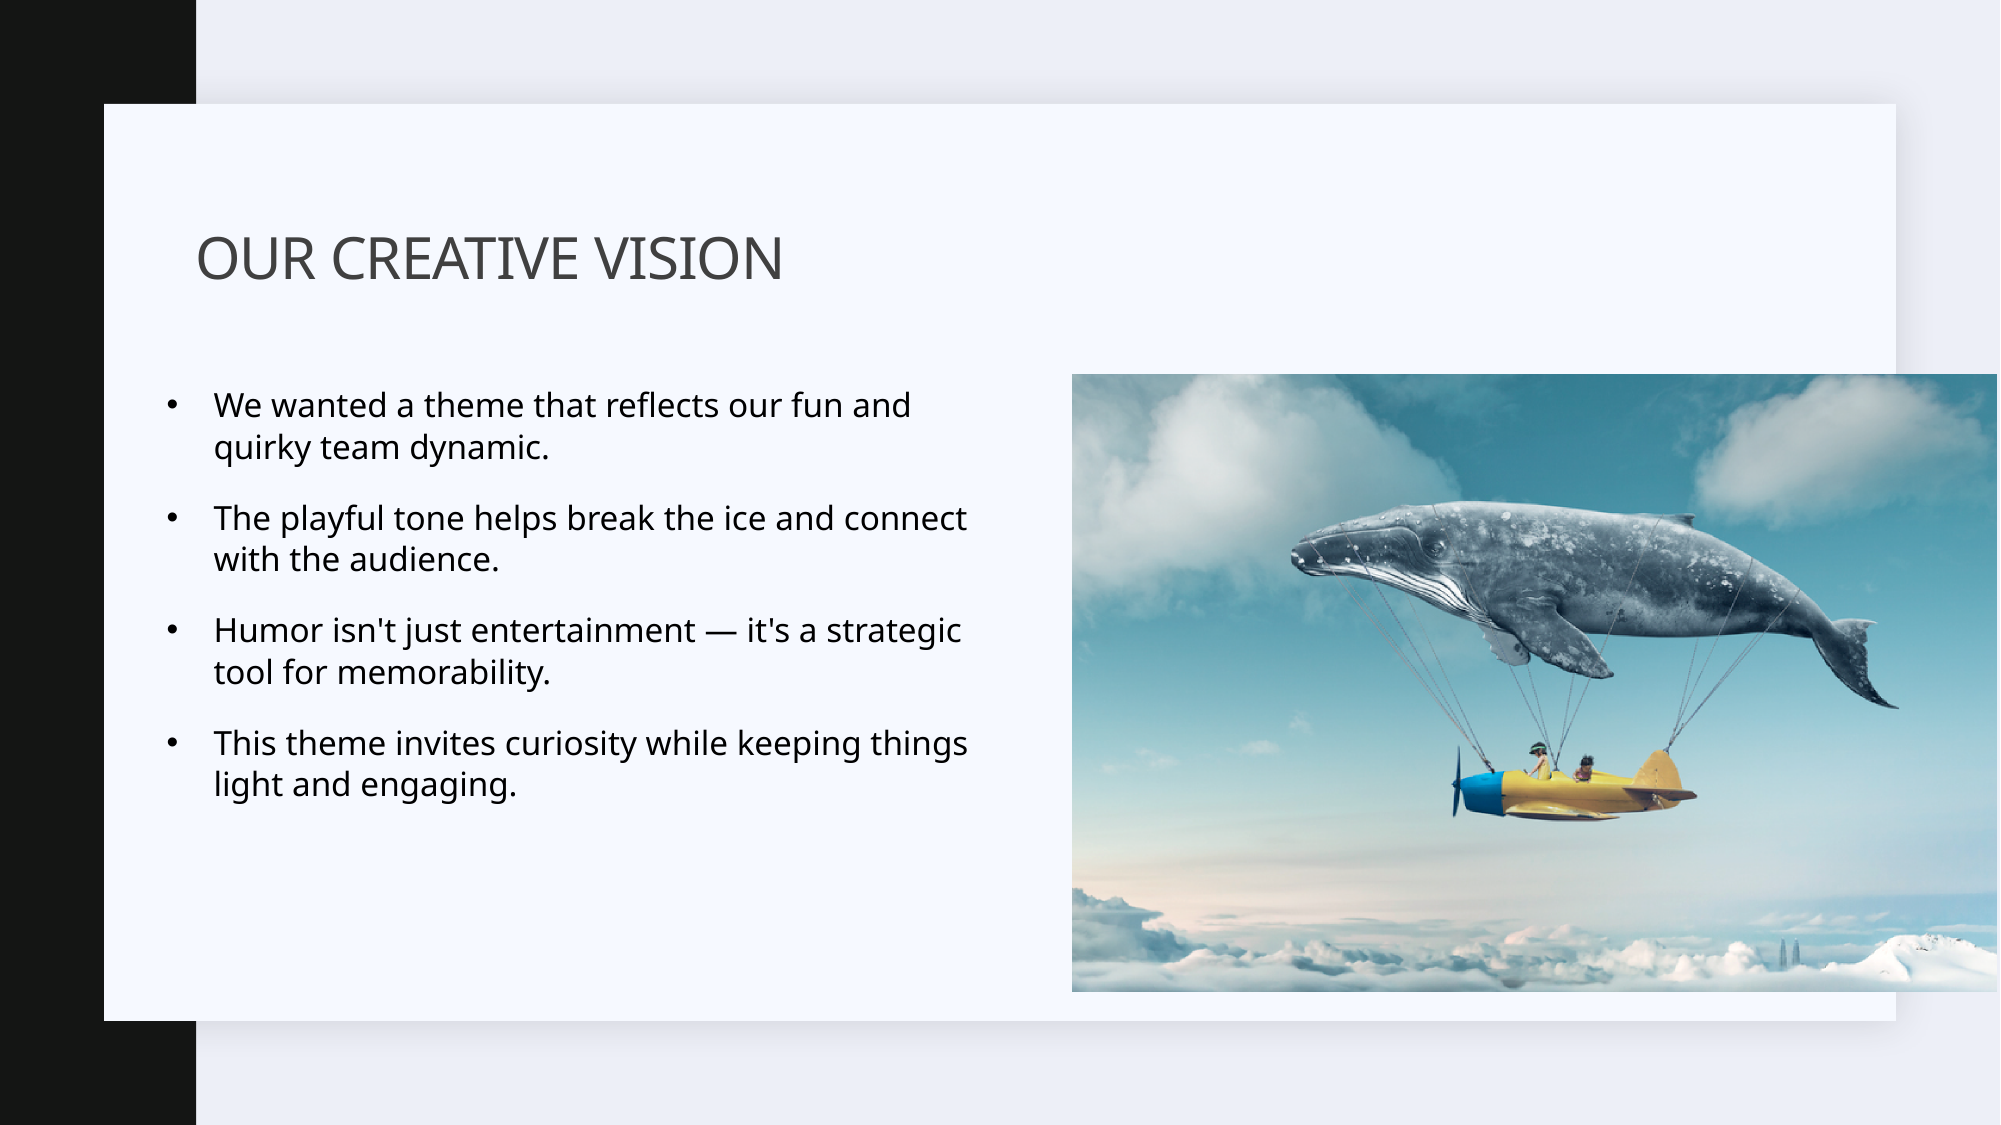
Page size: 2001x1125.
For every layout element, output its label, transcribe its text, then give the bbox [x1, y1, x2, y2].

picture [1072, 374, 1998, 992]
list We wanted a theme that reflects our fun and quirky team dynamic. The playful tone helps break the ice and connect with the audience. Humor isn't just entertainment — it's a strategic tool for memorability. This theme invites curiosity while keeping things light and engaging. [166, 375, 1011, 992]
title Our Creative Vision [180, 154, 862, 367]
